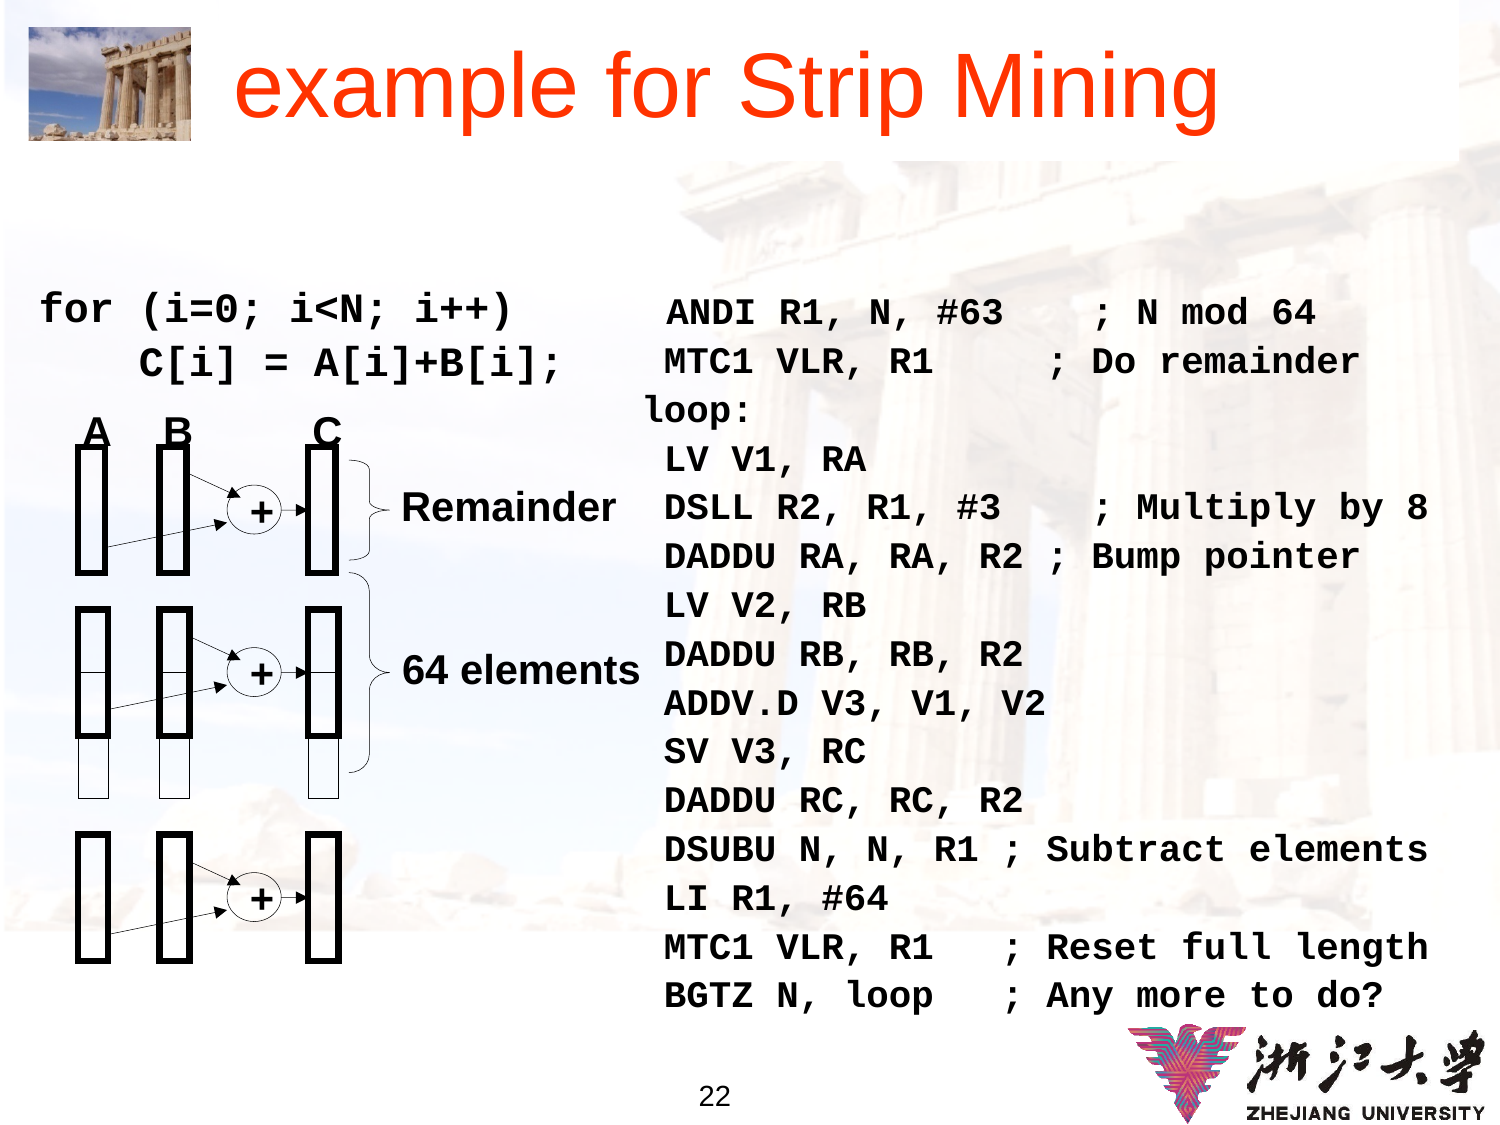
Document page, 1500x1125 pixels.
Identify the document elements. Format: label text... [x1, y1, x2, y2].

title example for Strip Mining [218, 0, 1459, 161]
text_box ANDI R1, N, #63 ; N mod 64 MTC1 VLR, R1 ; Do remainder loop: LV V1, RA DSLL R2, R1, #3 ; Multiply by 8 DADDU RA, RA, R2 ; Bump pointer LV V2, RB DADDU RB, RB, R2 ADDV.D V3, V1, V2 SV V3, RC DADDU RC, RC, R2 DSUBU N, N, R1 ; Subtract elements LI R1, #64 MTC1 VLR, R1 ; Reset full length BGTZ N, loop ; Any more to do? [626, 275, 1500, 1023]
picture [0, 0, 1500, 1125]
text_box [23, 272, 656, 962]
